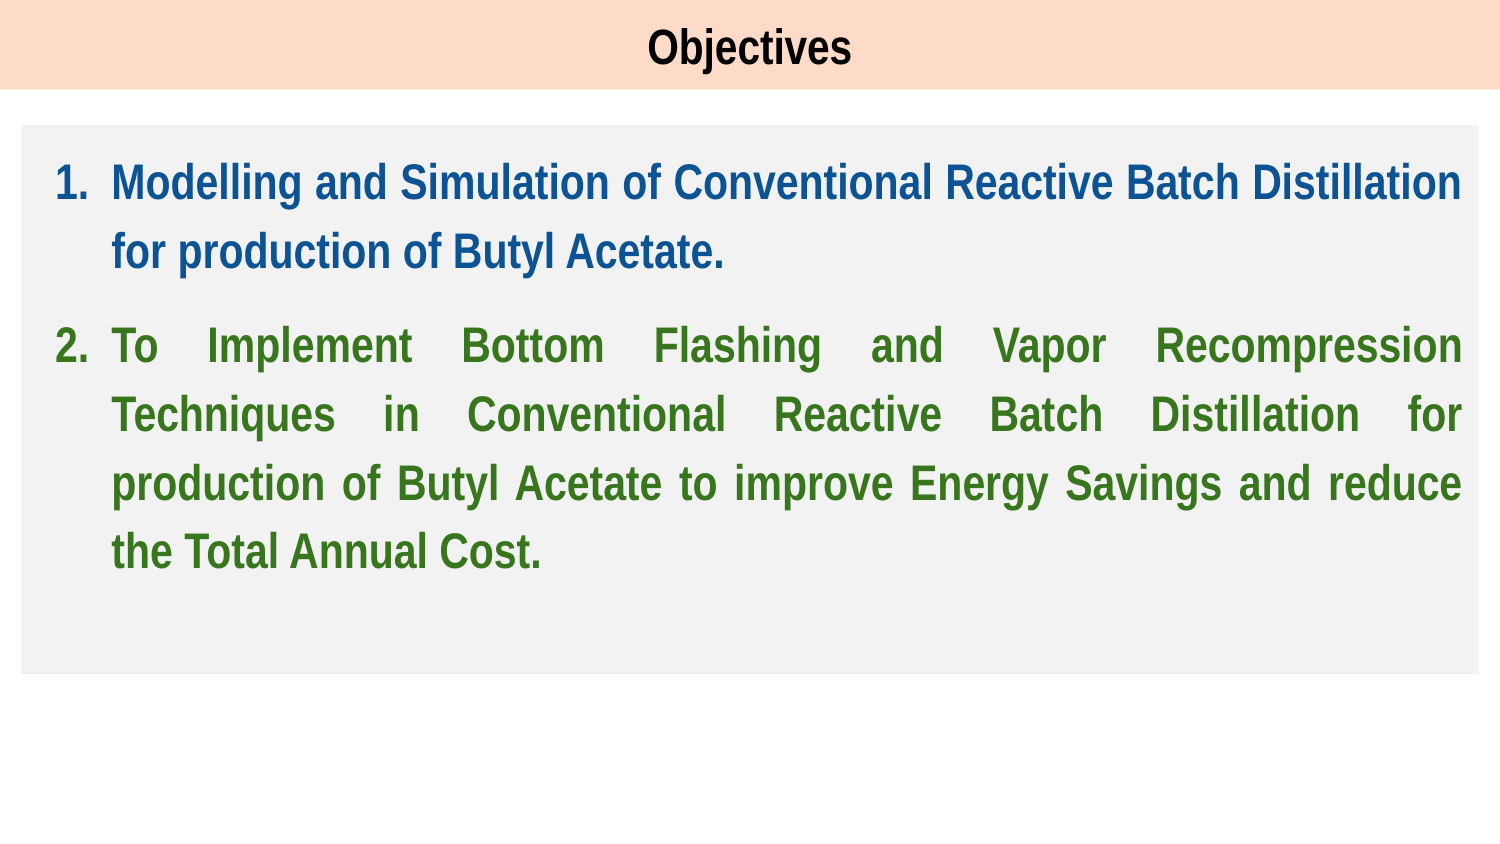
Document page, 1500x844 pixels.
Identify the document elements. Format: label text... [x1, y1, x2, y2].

title Objectives [0, 0, 1500, 90]
text_box Modelling and Simulation of Conventional Reactive Batch Distillation for production of Butyl Acetate. To Implement Bottom Flashing and Vapor Recompression Techniques in Conventional Reactive Batch Distillation for production of Butyl Acetate to improve Energy Savings and reduce the Total Annual Cost. [21, 125, 1479, 674]
